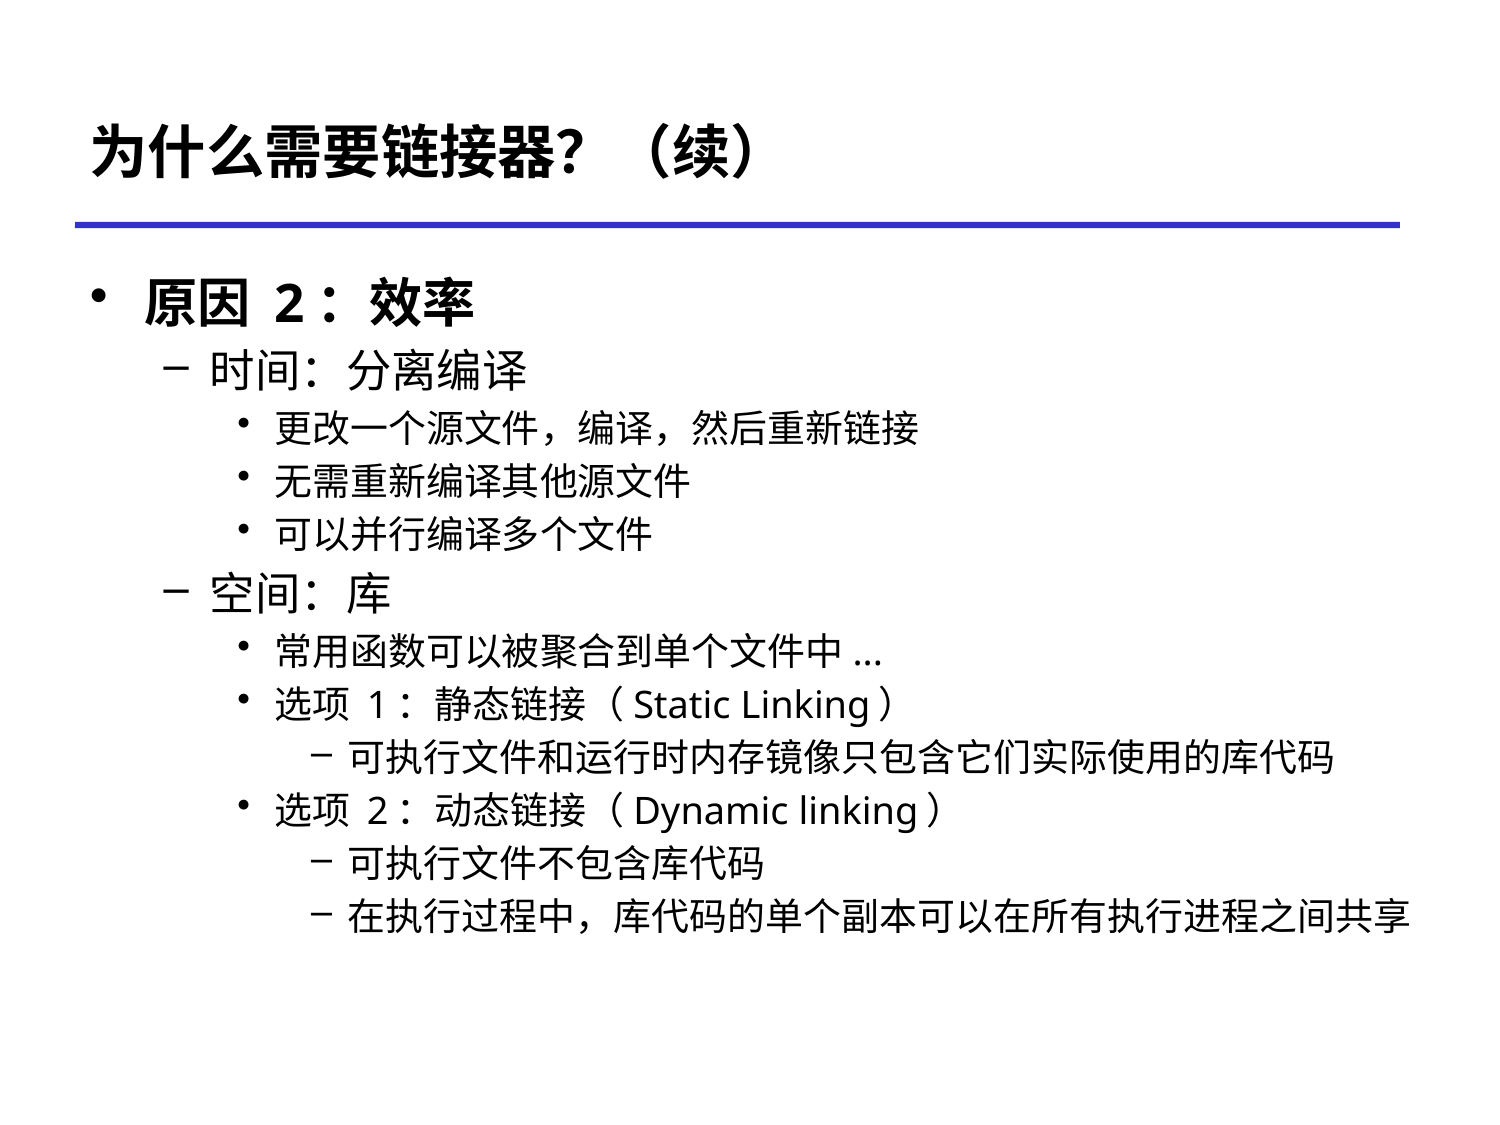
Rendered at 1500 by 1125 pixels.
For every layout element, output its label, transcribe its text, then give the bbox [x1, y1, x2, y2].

title 为什么需要链接器？（续） [74, 74, 1401, 226]
list 原因 2：效率 时间：分离编译 更改一个源文件，编译，然后重新链接 无需重新编译其他源文件 可以并行编译多个文件 空间：库 常用函数可以被聚合到单个文件中... 选项 1：静态链接（Static Linking） 可执行文件和运行时内存镜像只包含它们实际使用的库代码 选项 2：动态链接（Dynamic linking） 可执行文件不包含库代码 在执行过程中，库代码的单个副本可以在所有执行进程之间共享 [74, 262, 1438, 988]
